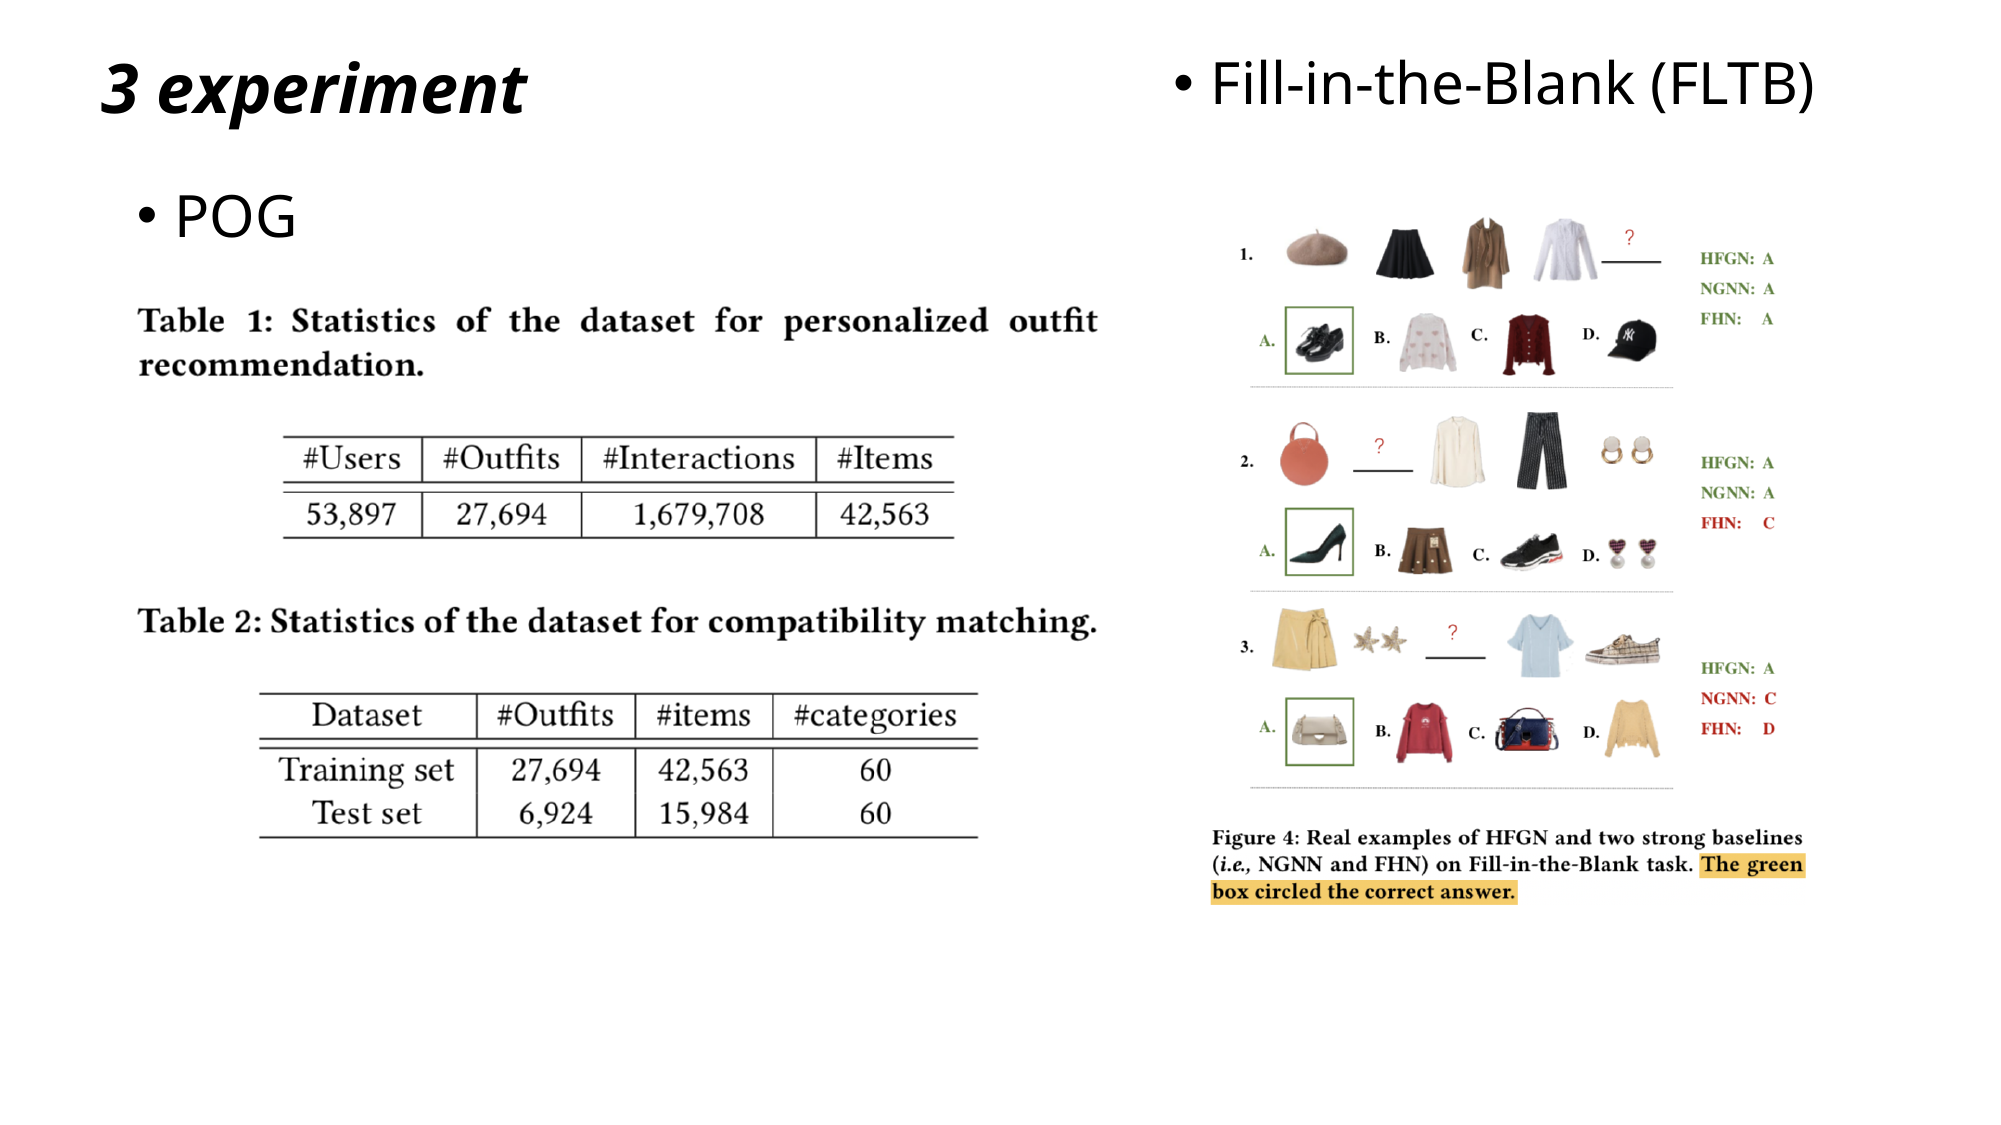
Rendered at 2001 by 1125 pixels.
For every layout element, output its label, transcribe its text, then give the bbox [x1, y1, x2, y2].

picture [1208, 213, 1812, 912]
list Fill-in-the-Blank (FLTB) [1158, 46, 2000, 244]
text_box POG [121, 179, 1029, 278]
picture [121, 278, 1130, 847]
title 3 experiment [86, 46, 1158, 136]
